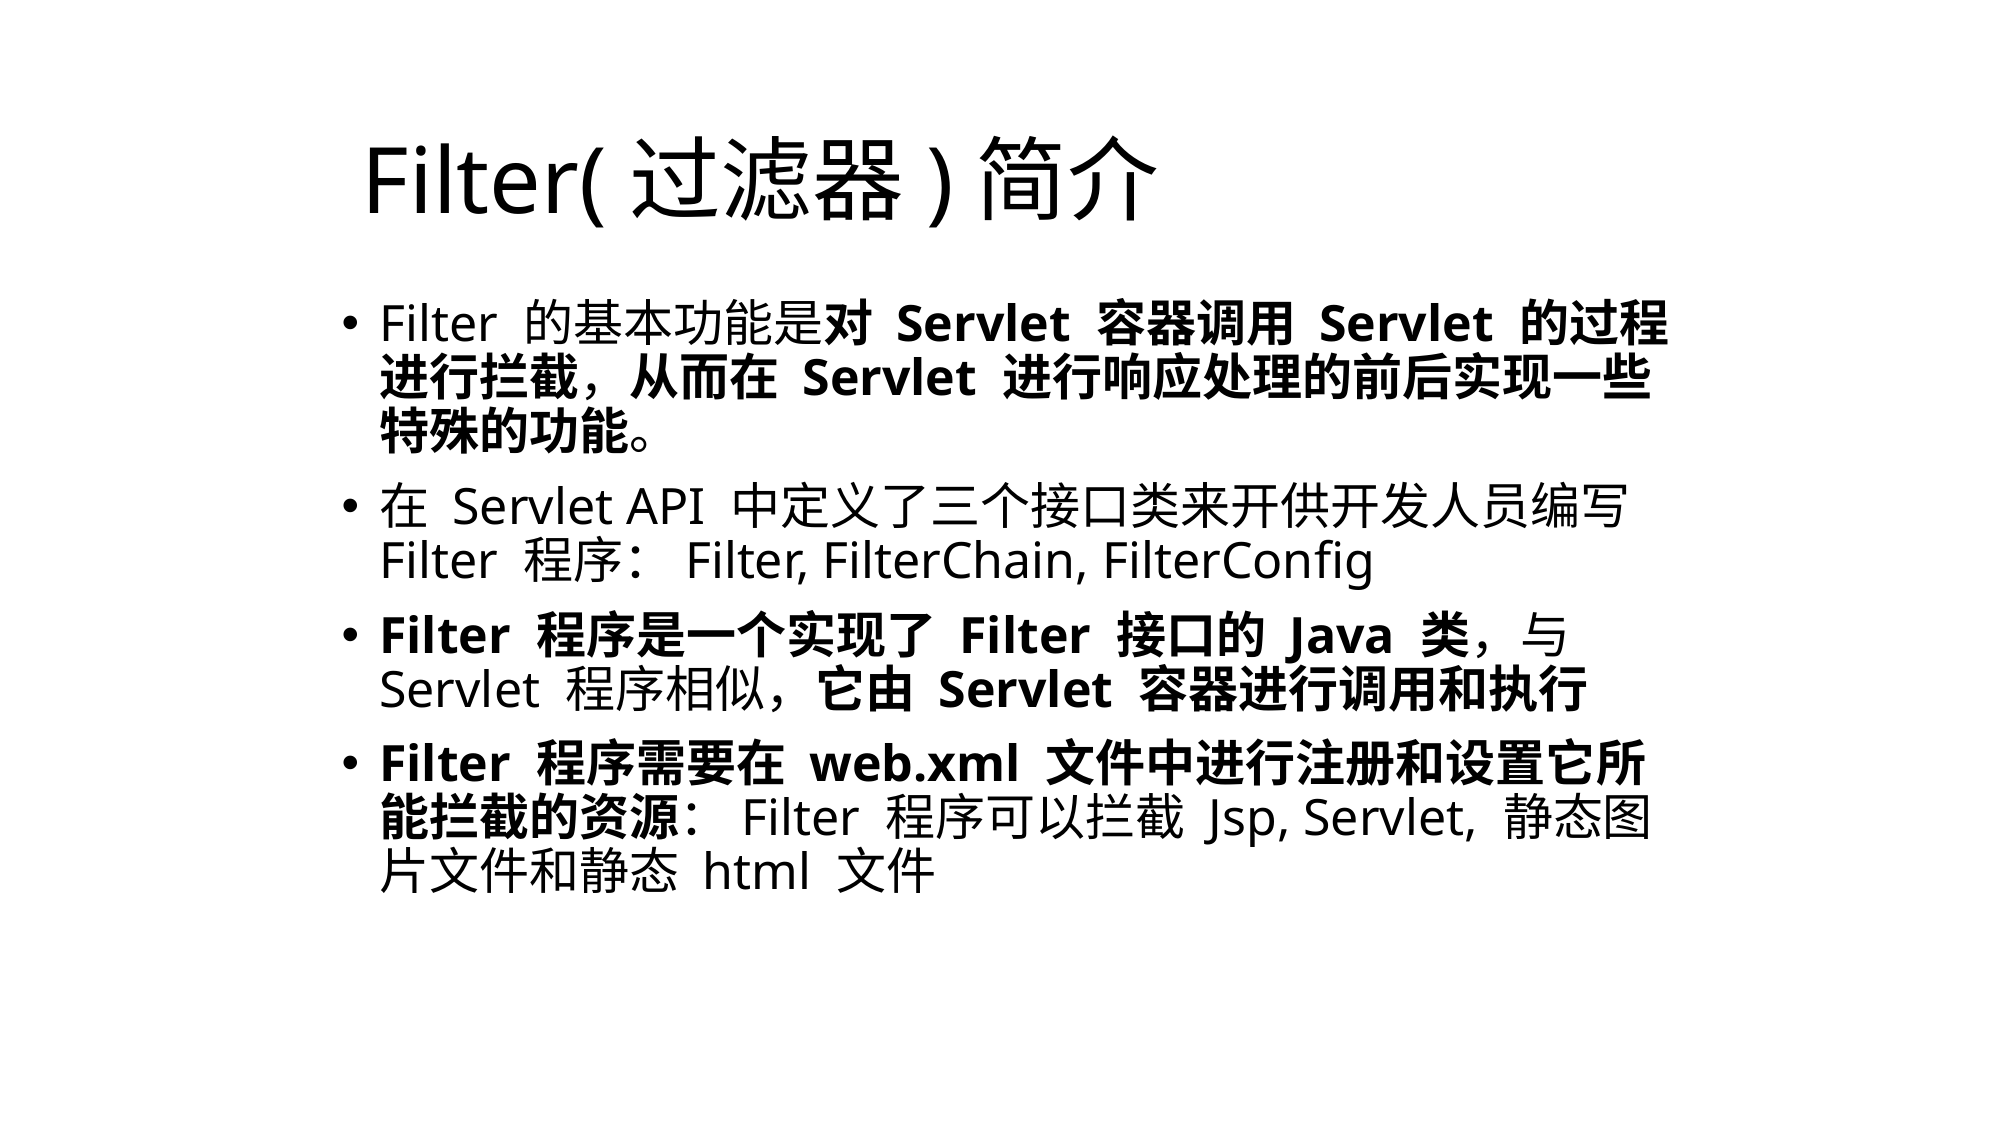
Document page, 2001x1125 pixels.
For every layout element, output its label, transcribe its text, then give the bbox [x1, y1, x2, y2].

list Filter 的基本功能是对 Servlet 容器调用 Servlet 的过程进行拦截，从而在 Servlet 进行响应处理的前后实现一些特殊的功能。 在 Servlet API 中定义了三个接口类来开供开发人员编写 Filter 程序：Filter, FilterChain, FilterConfig Filter 程序是一个实现了 Filter 接口的 Java 类，与 Servlet 程序相似，它由 Servlet 容器进行调用和执行 Filter 程序需要在 web.xml 文件中进行注册和设置它所能拦截的资源：Filter 程序可以拦截 Jsp, Servlet, 静态图片文件和静态 html 文件 [326, 290, 1697, 964]
title Filter(过滤器)简介 [346, 113, 1697, 255]
